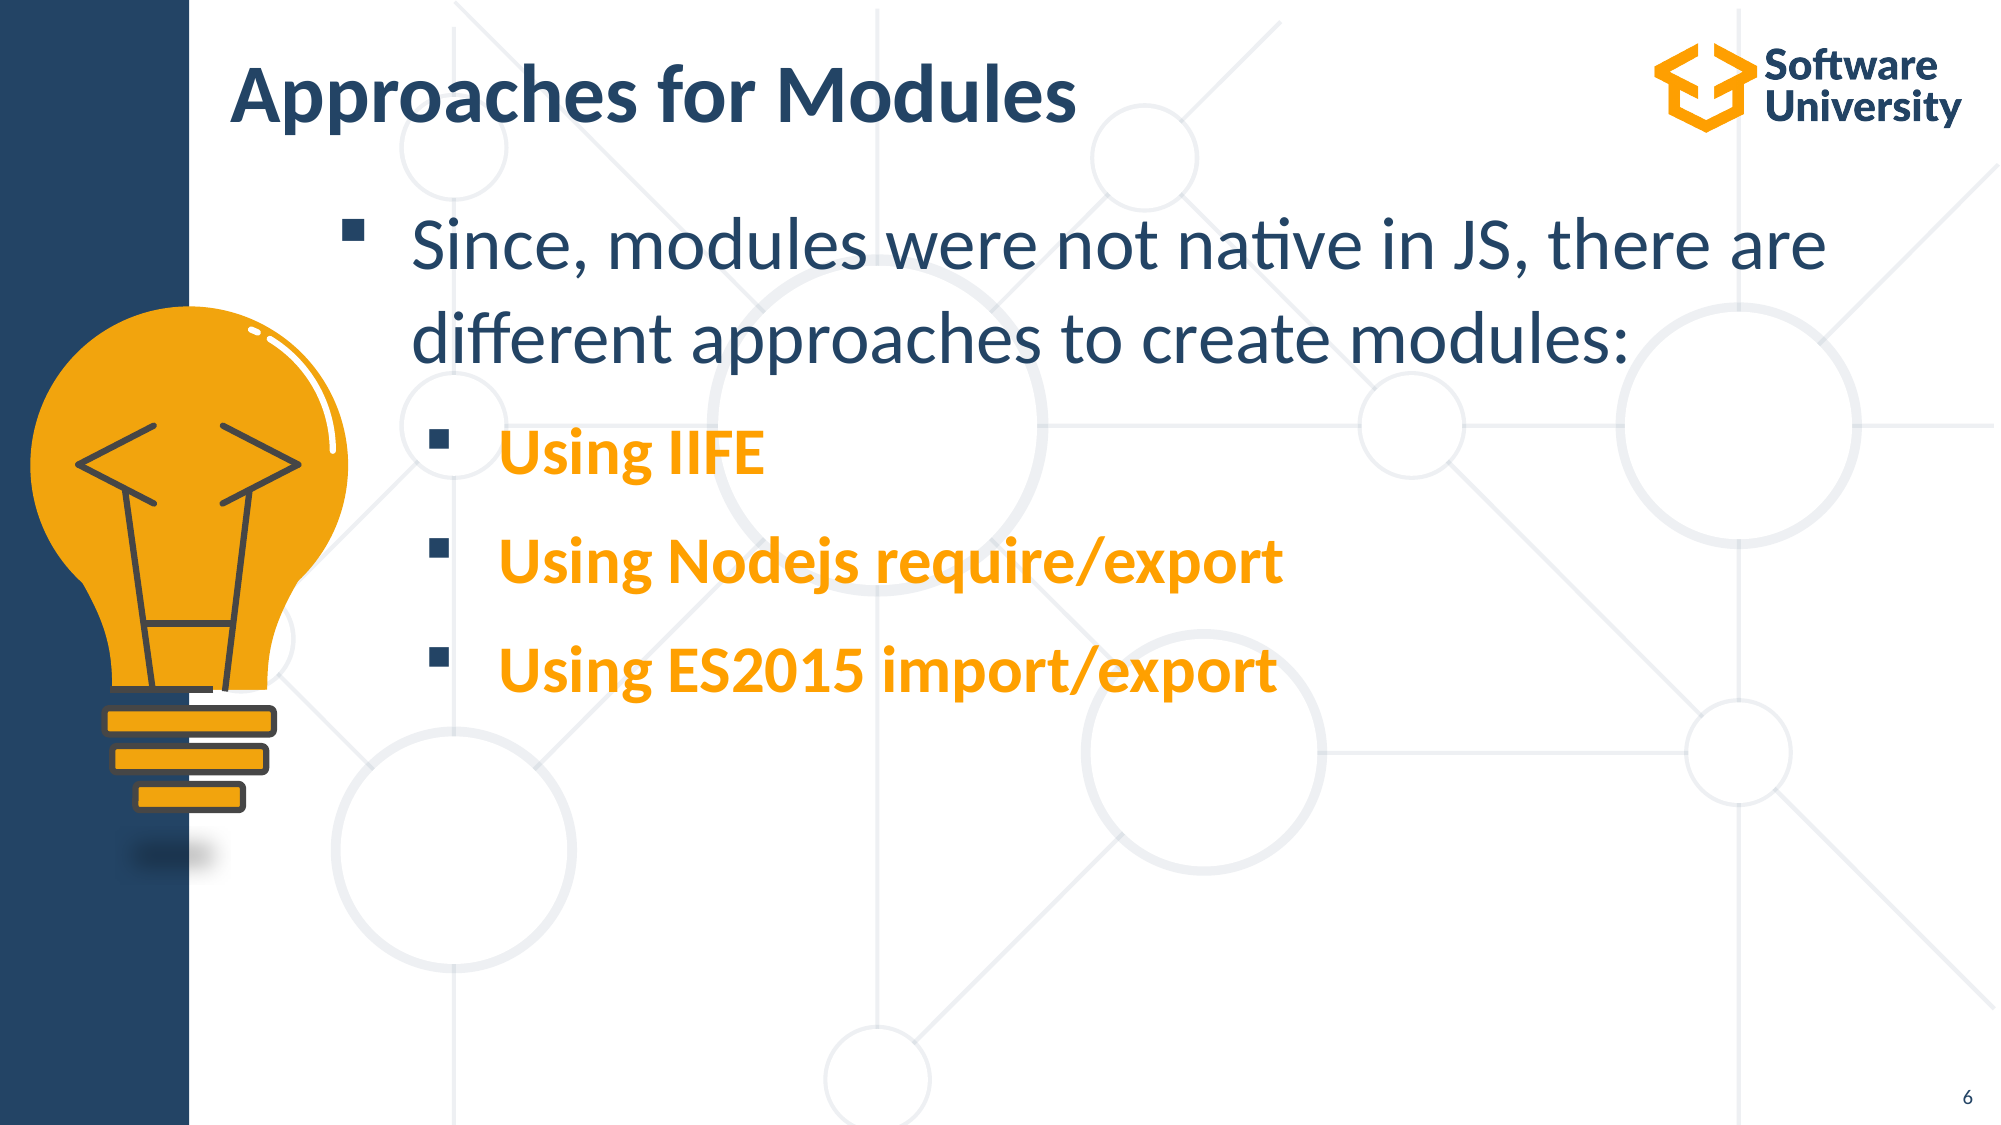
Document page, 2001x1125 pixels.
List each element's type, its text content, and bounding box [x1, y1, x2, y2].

title Approaches for Modules [212, 16, 1628, 162]
slide_number 6 [1927, 1067, 1989, 1117]
list Since, modules were not native in JS, there are different approaches to create modules: Using IIFE Using Nodejs require/export Using ES2015 import/export [306, 183, 1968, 1094]
picture [1641, 31, 1973, 145]
